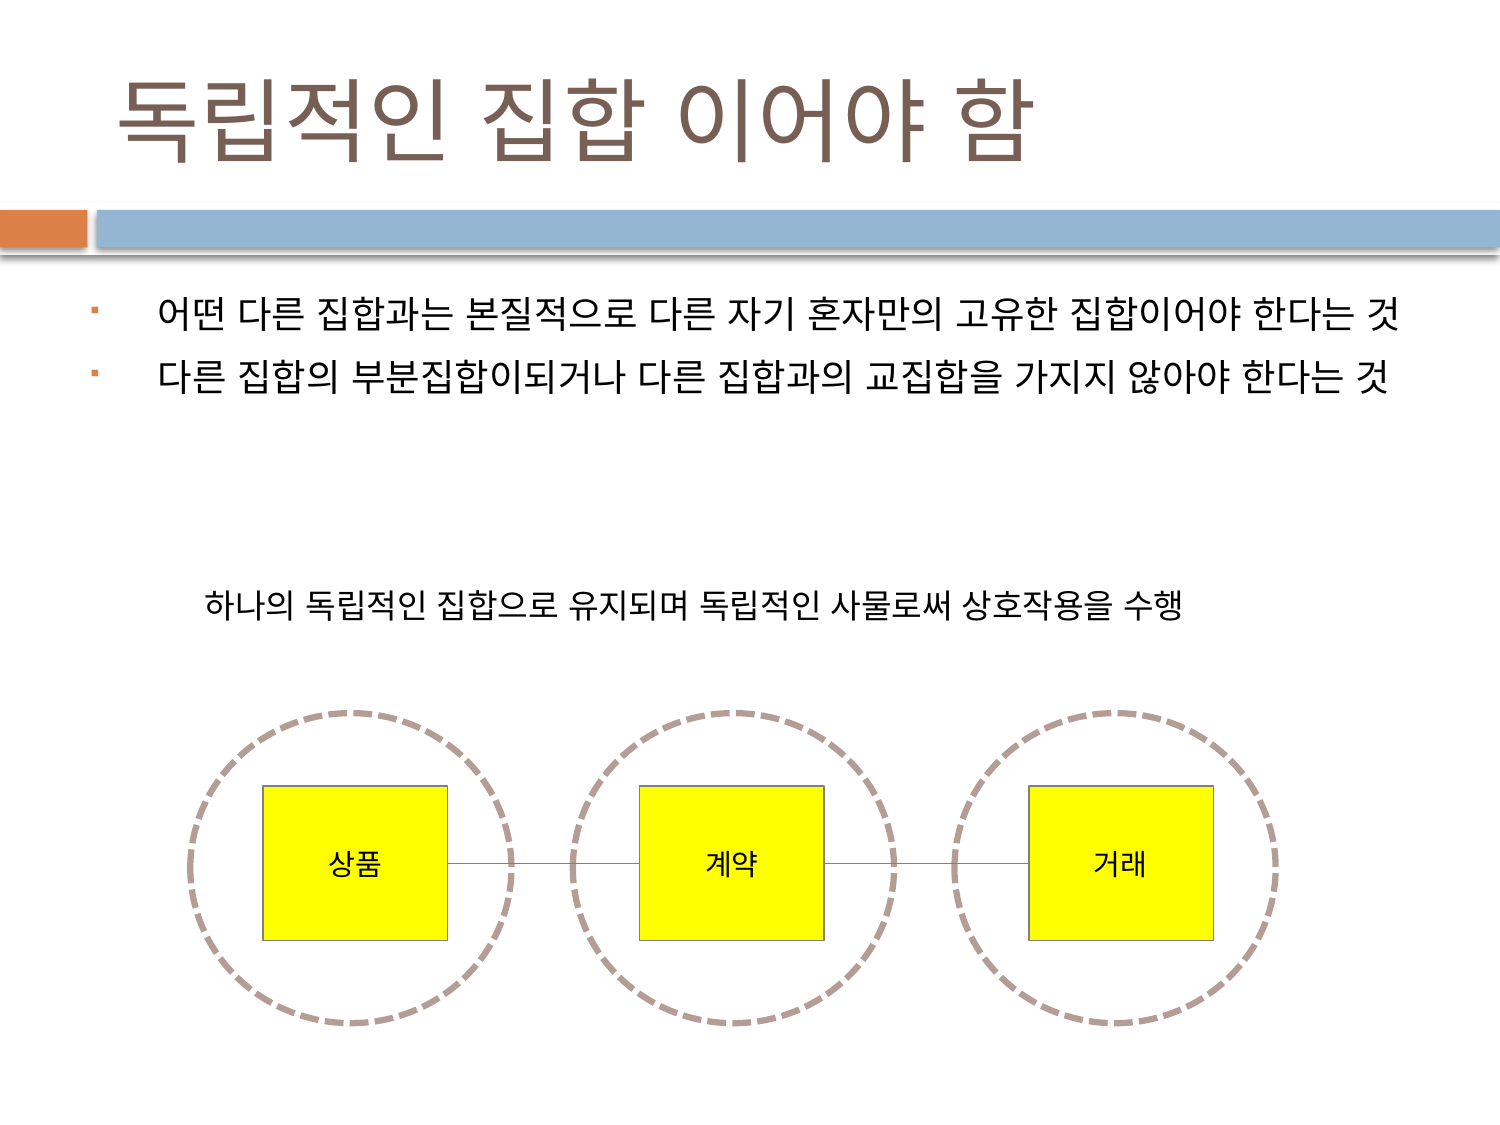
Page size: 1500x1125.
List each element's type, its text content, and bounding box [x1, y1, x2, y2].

title 독립적인 집합 이어야 함 [100, 37, 1438, 200]
text_box [188, 711, 513, 1025]
text_box [571, 711, 896, 1025]
text_box [953, 711, 1278, 1025]
text_box 하나의 독립적인 집합으로 유지되며 독립적인 사물로써 상호작용을 수행 [190, 577, 1309, 633]
list 어떤 다른 집합과는 본질적으로 다른 자기 혼자만의 고유한 집합이어야 한다는 것 다른 집합의 부분집합이되거나 다른 집합과의 교집합을 가지지 않아야 한다는 것 [75, 274, 1425, 504]
